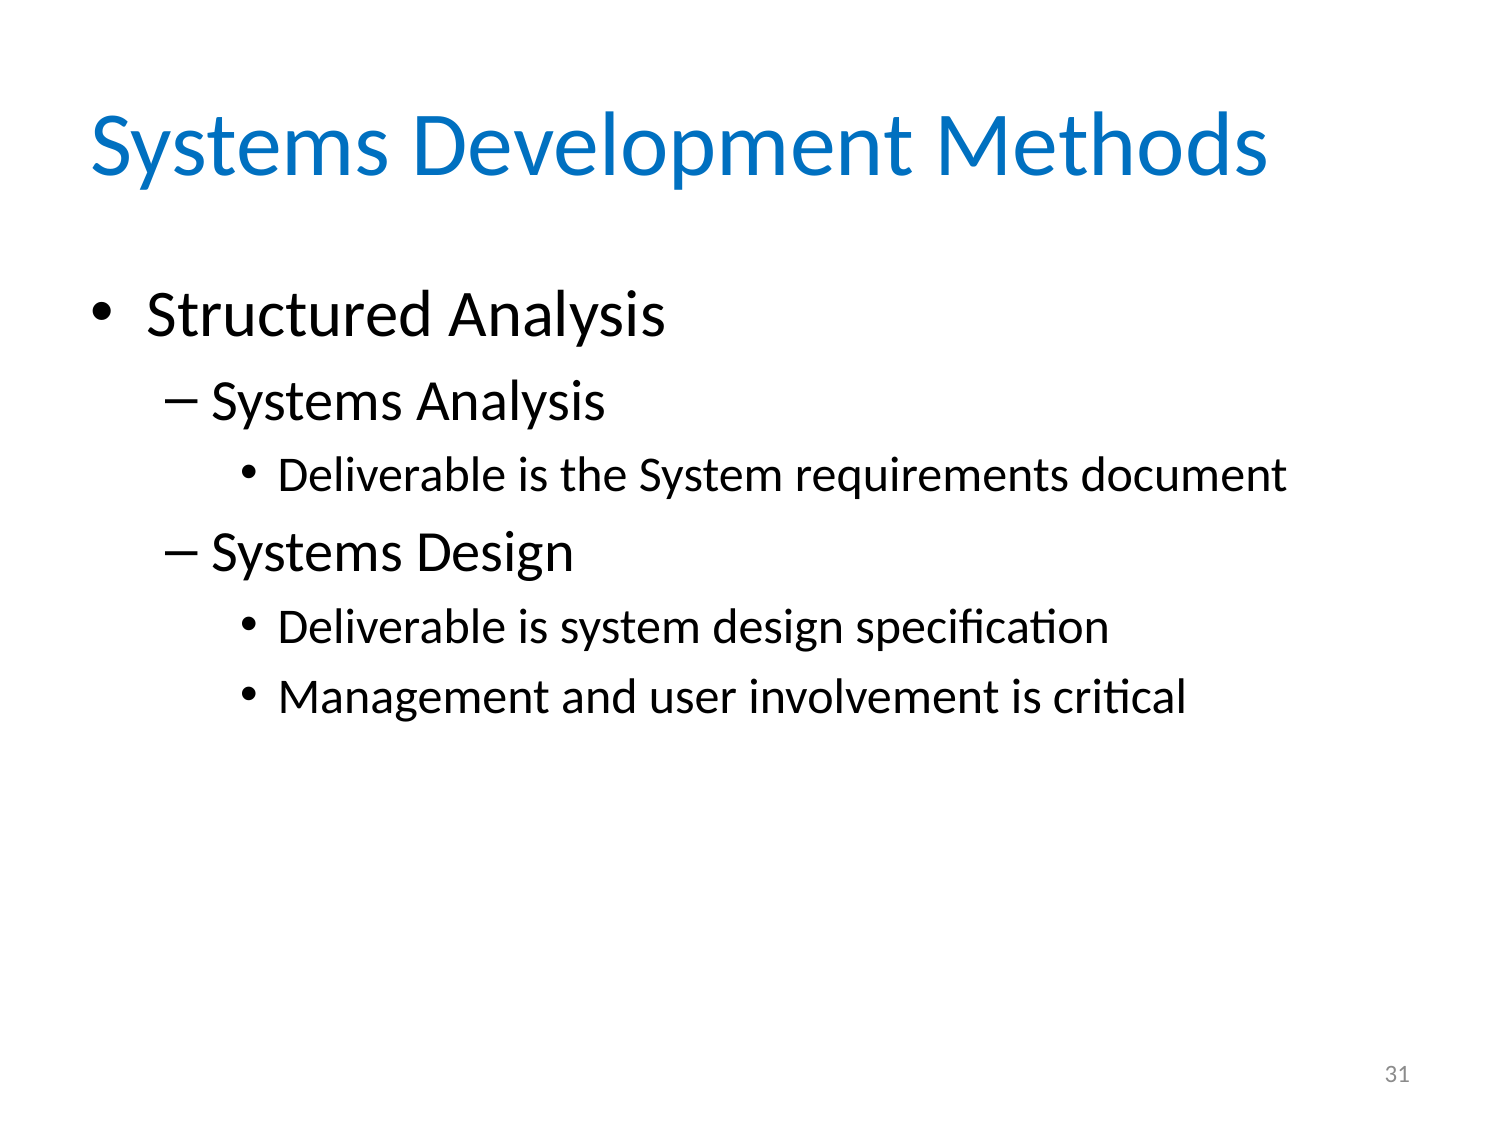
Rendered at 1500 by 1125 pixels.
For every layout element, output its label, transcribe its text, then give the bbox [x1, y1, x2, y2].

slide_number 31 [1074, 1042, 1425, 1103]
title Systems Development Methods [74, 44, 1426, 233]
list Structured Analysis Systems Analysis Deliverable is the System requirements document Systems Design Deliverable is system design specification Management and user involvement is critical [74, 262, 1426, 1006]
